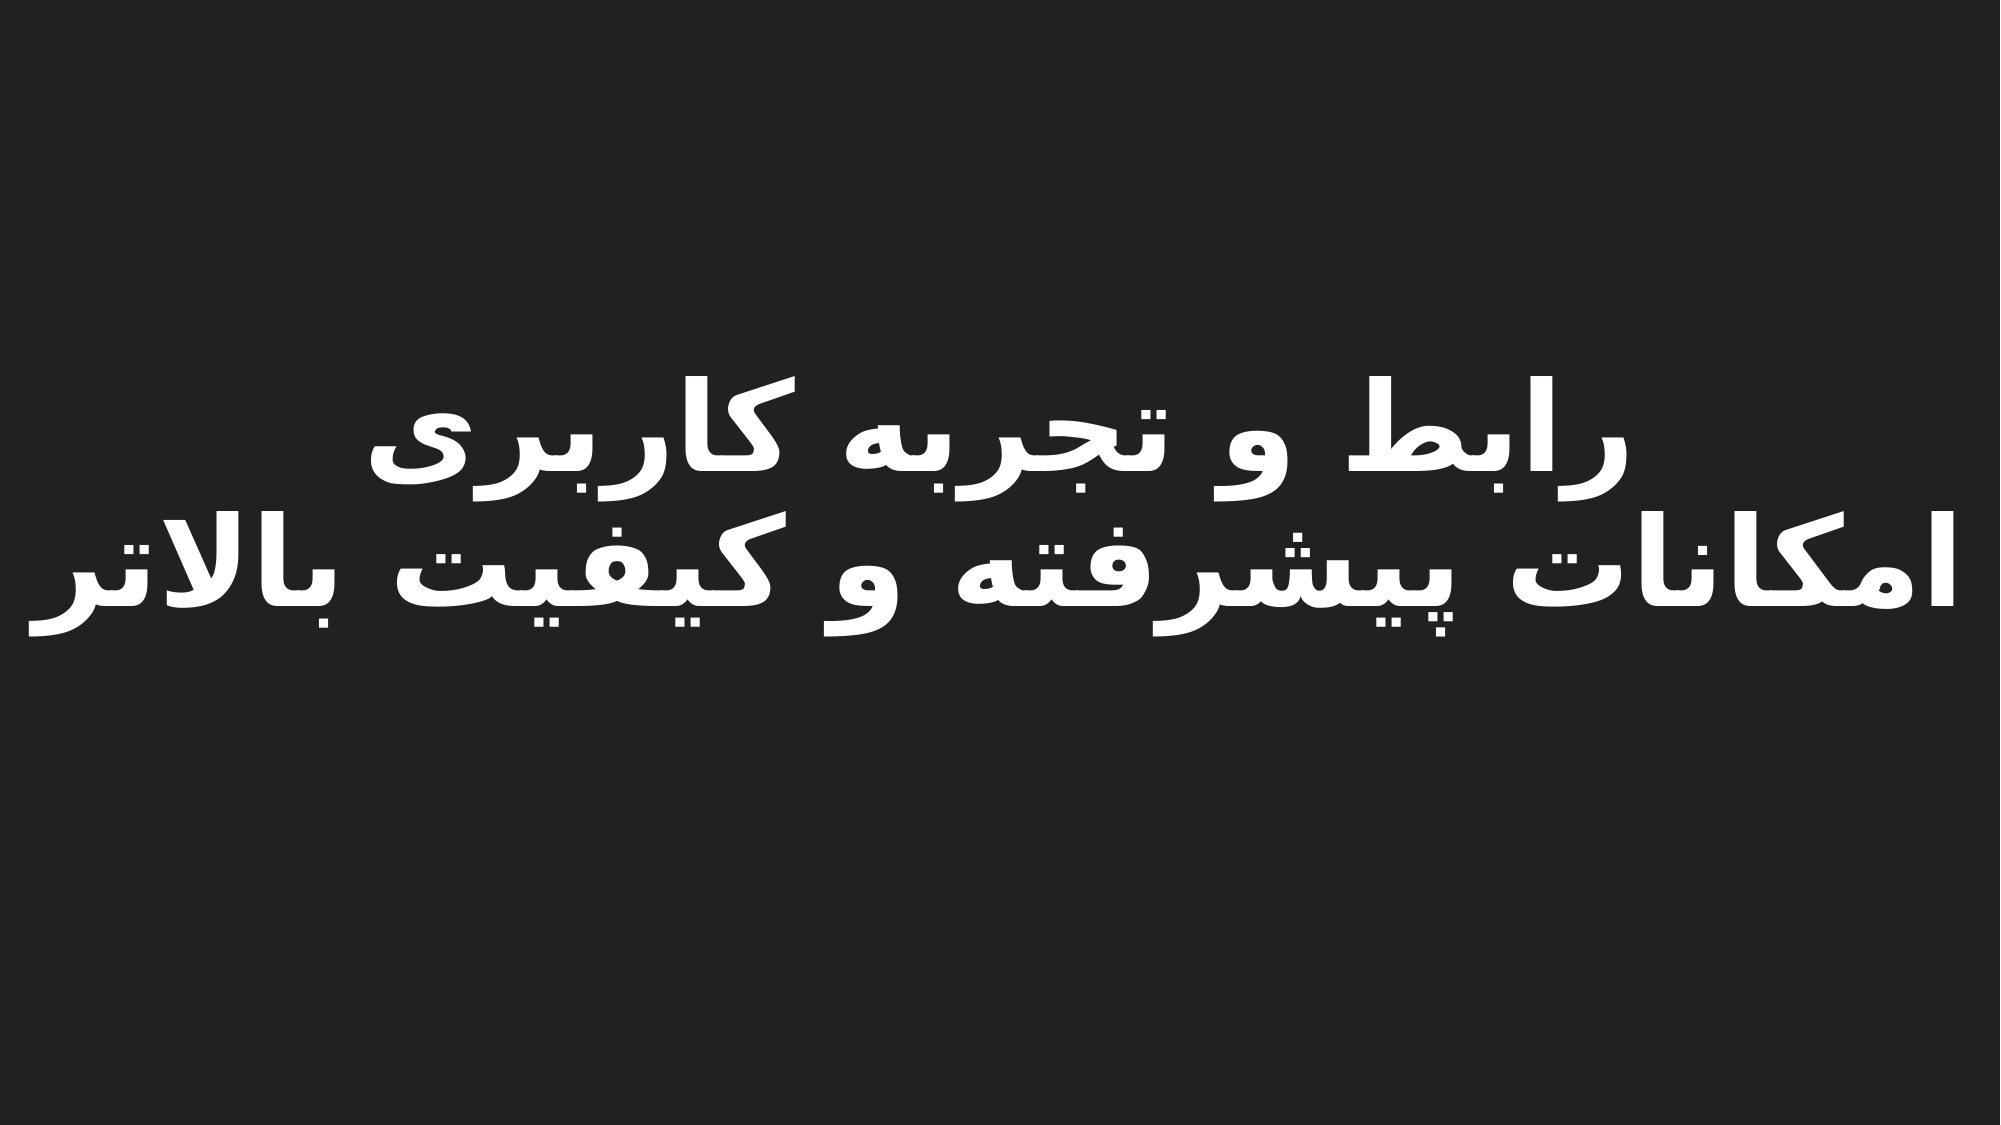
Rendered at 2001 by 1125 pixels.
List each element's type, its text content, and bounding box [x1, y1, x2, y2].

title رابط و تجربه کاربری امکانات پیشرفته و کیفیت بالاتر [0, 75, 2000, 1057]
